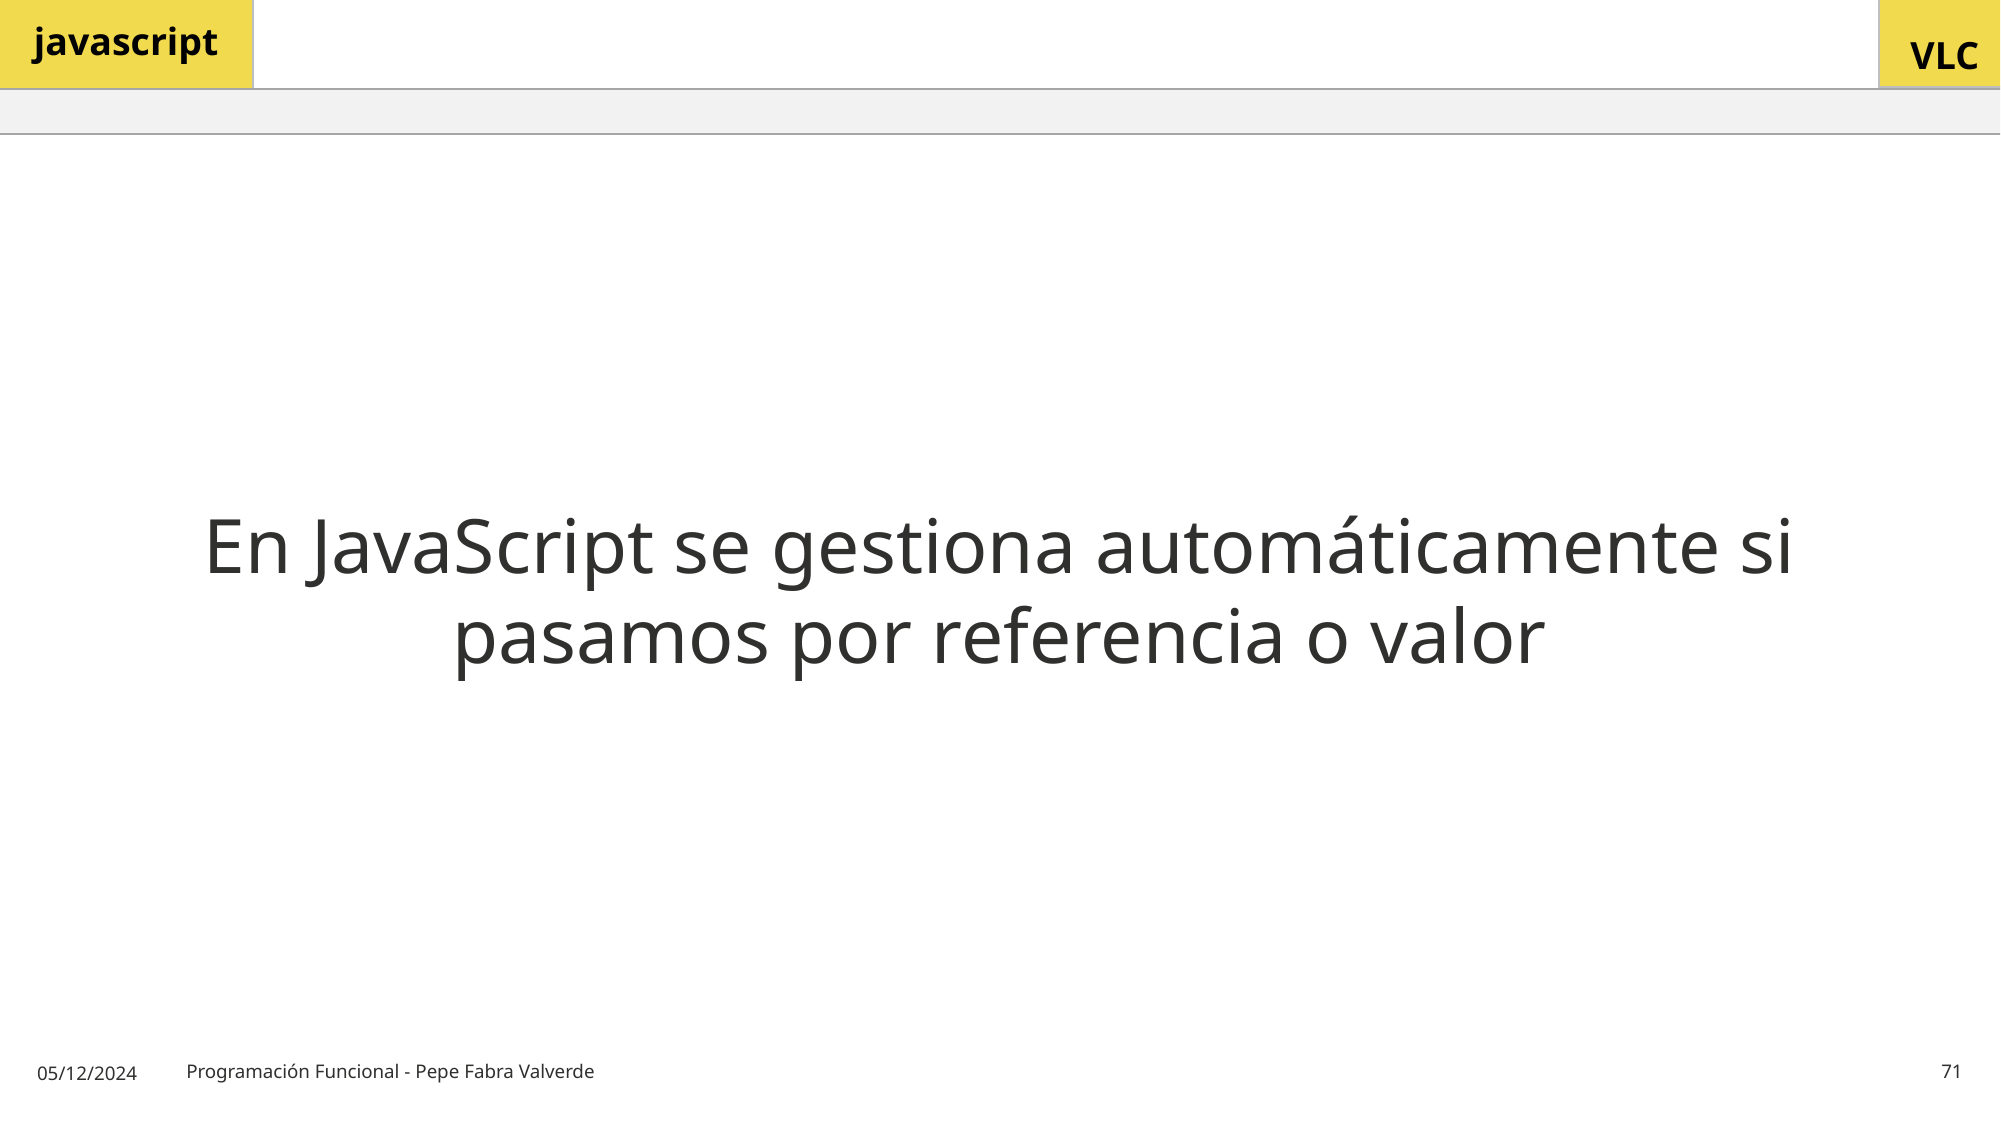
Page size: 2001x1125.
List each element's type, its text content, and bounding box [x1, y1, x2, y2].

title En JavaScript se gestiona automáticamente si pasamos por referencia o valor [137, 163, 1863, 1014]
slide_number 71 [1527, 1042, 1978, 1103]
footer Programación Funcional - Pepe Fabra Valverde [171, 1042, 847, 1103]
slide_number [22, 1042, 166, 1103]
